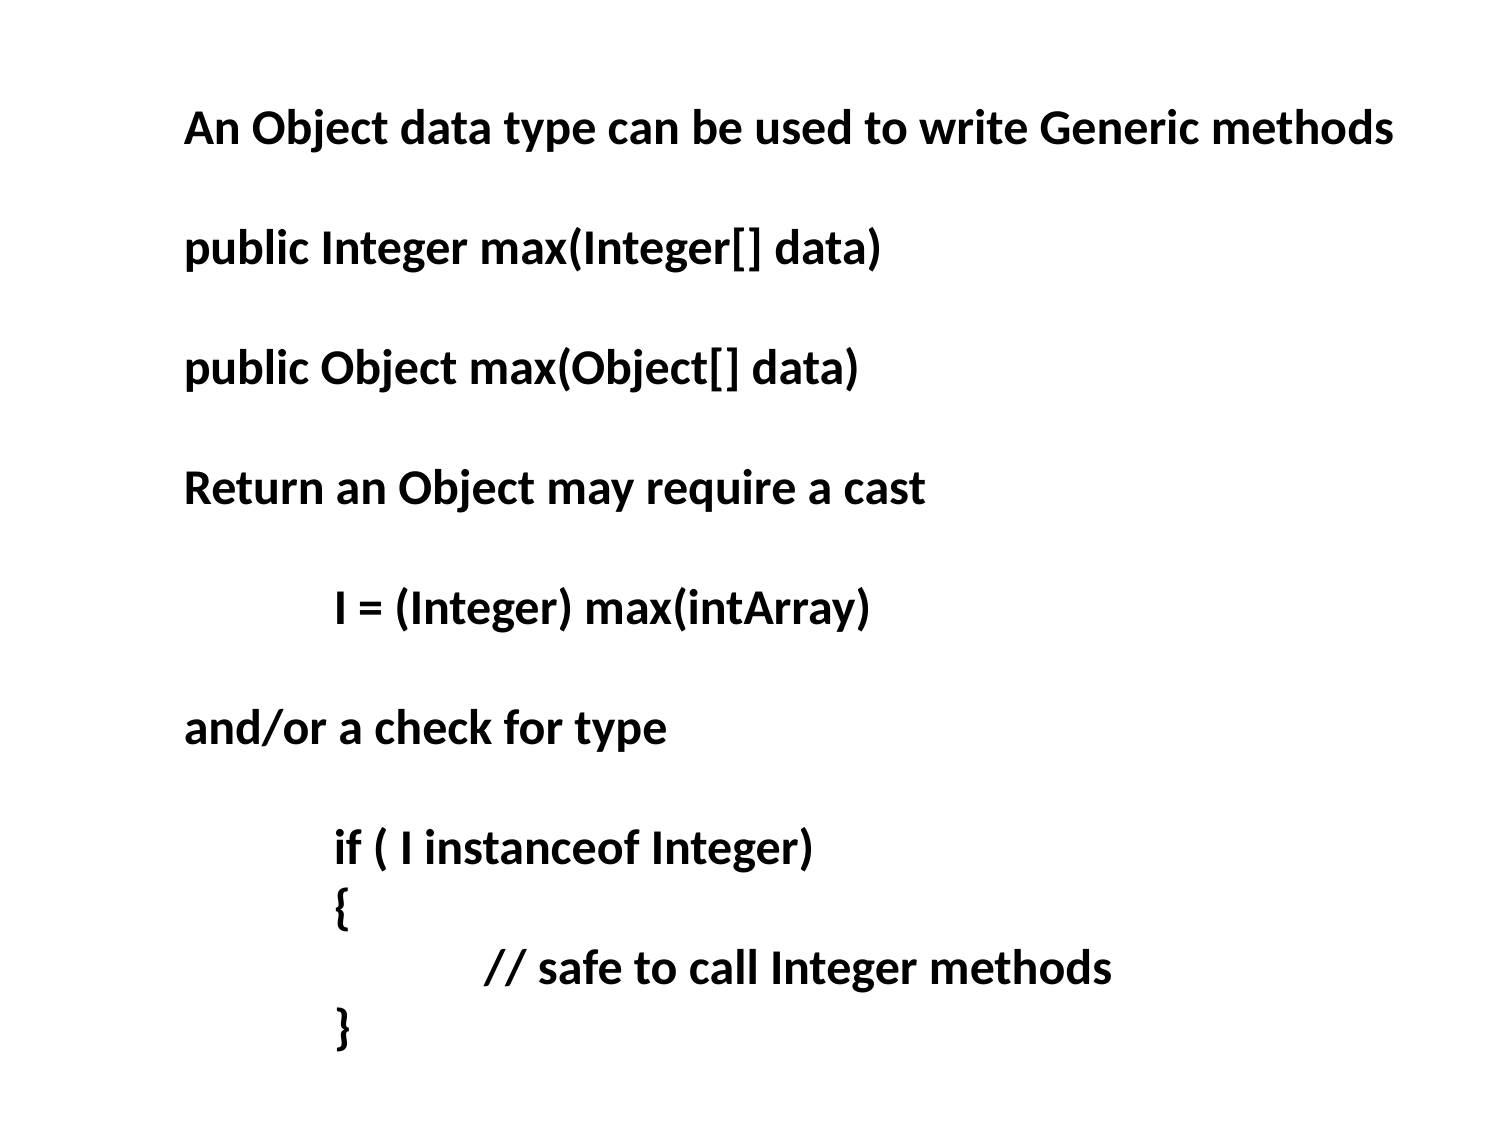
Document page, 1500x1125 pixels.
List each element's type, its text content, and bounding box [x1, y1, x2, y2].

text_box An Object data type can be used to write Generic methods public Integer max(Integer[] data) public Object max(Object[] data) Return an Object may require a cast I = (Integer) max(intArray) and/or a check for type if ( I instanceof Integer) { // safe to call Integer methods } [168, 87, 1410, 1063]
